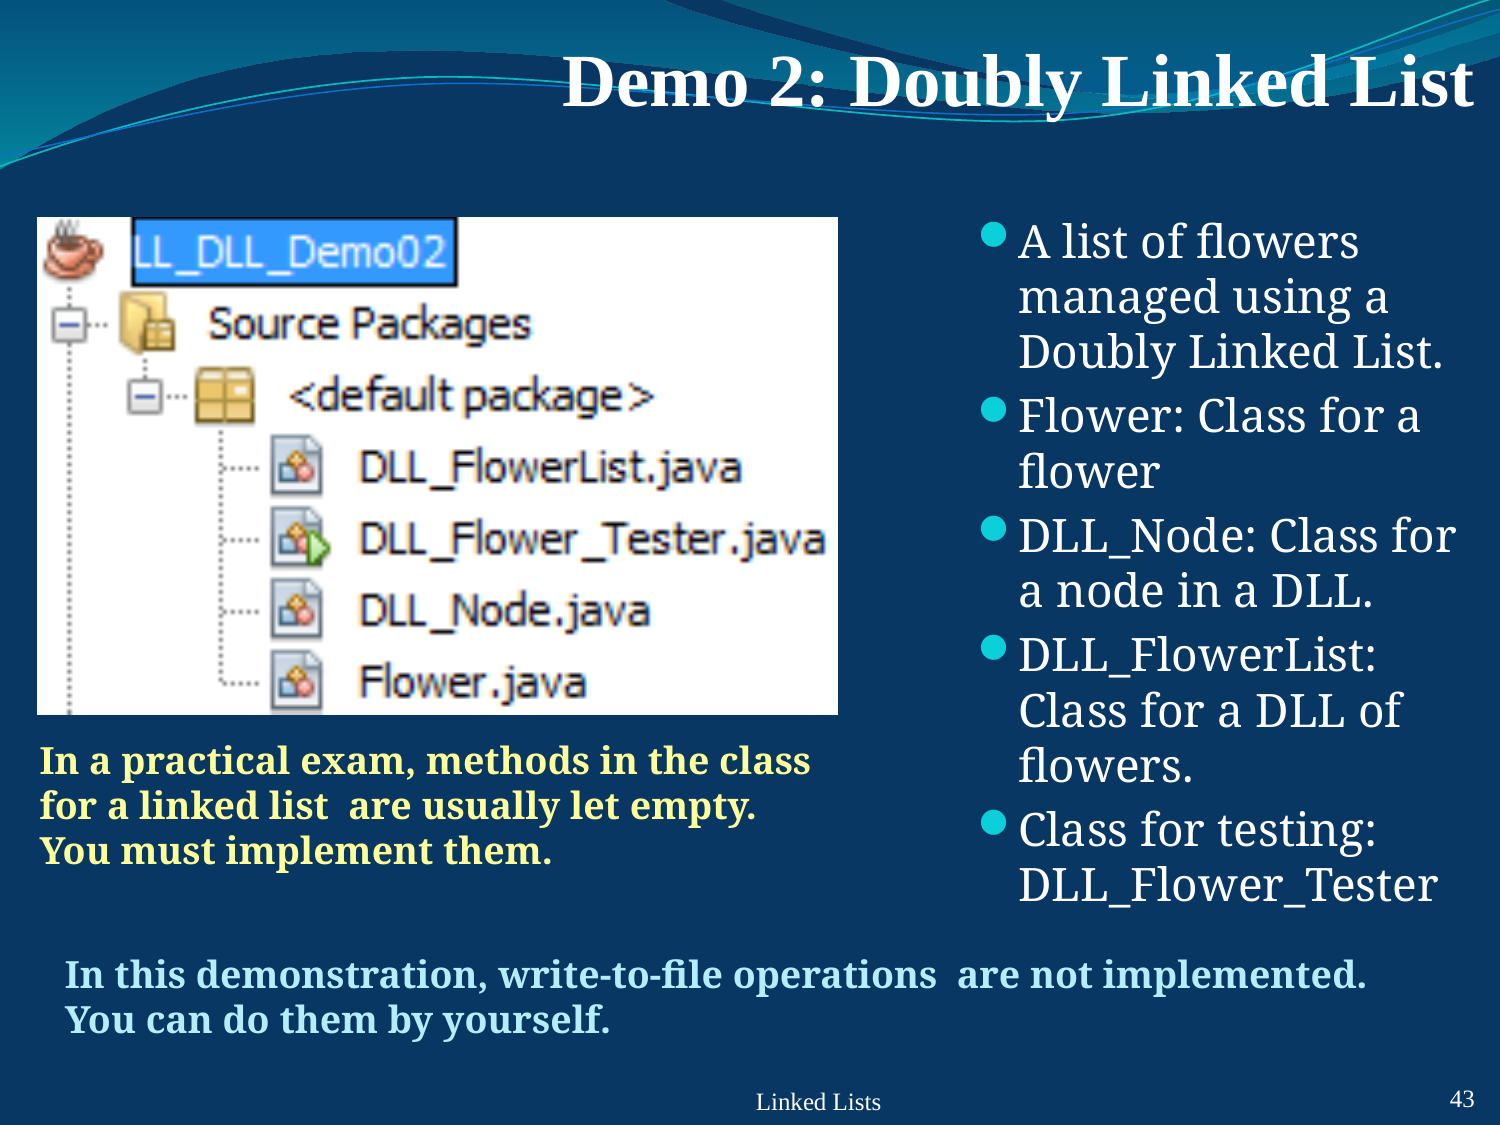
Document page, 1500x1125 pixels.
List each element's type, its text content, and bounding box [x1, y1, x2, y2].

text_box In a practical exam, methods in the class for a linked list are usually let empty. You must implement them. [24, 729, 850, 880]
picture [37, 217, 838, 716]
slide_number 43 [1387, 1074, 1475, 1113]
list A list of flowers managed using a Doubly Linked List. Flower: Class for a flower DLL_Node: Class for a node in a DLL. DLL_FlowerList: Class for a DLL of flowers. Class for testing: DLL_Flower_Tester [962, 204, 1488, 925]
footer Linked Lists [587, 1074, 1050, 1116]
text_box In this demonstration, write-to-file operations are not implemented. You can do them by yourself. [50, 943, 1438, 1049]
title Demo 2: Doubly Linked List [75, 12, 1475, 122]
